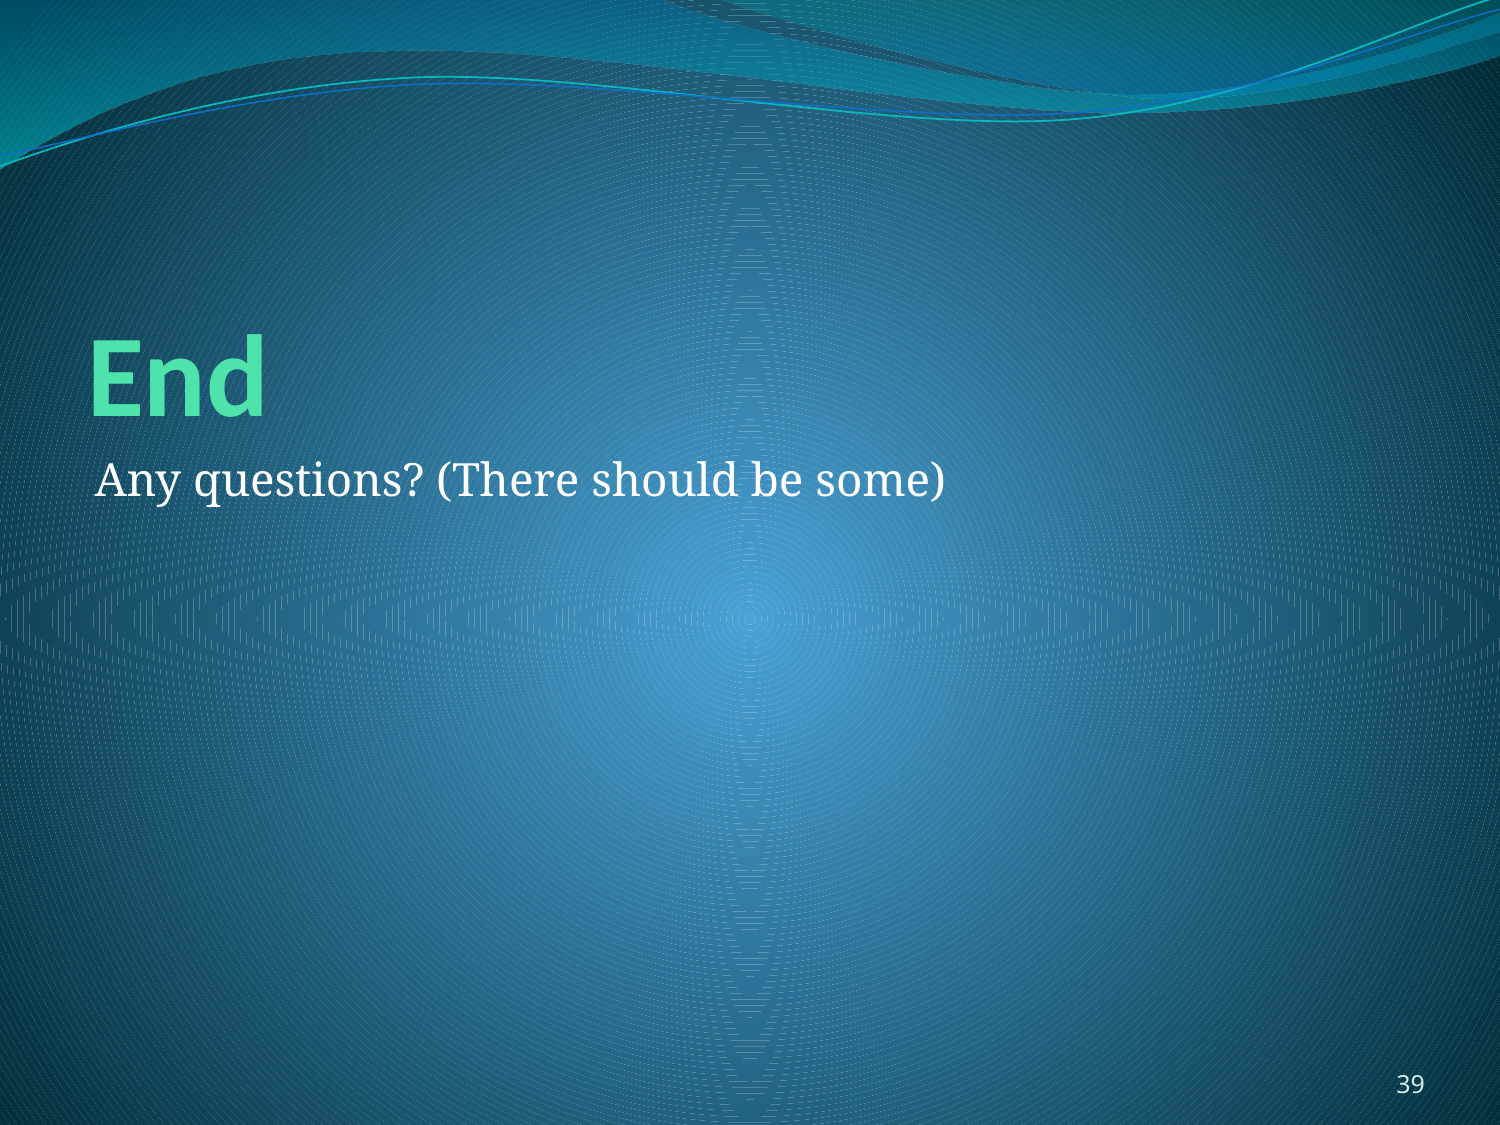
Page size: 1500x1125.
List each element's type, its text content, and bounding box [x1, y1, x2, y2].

title End [86, 216, 1362, 440]
list Any questions? (There should be some) [86, 443, 1362, 692]
slide_number 39 [1299, 1042, 1425, 1103]
